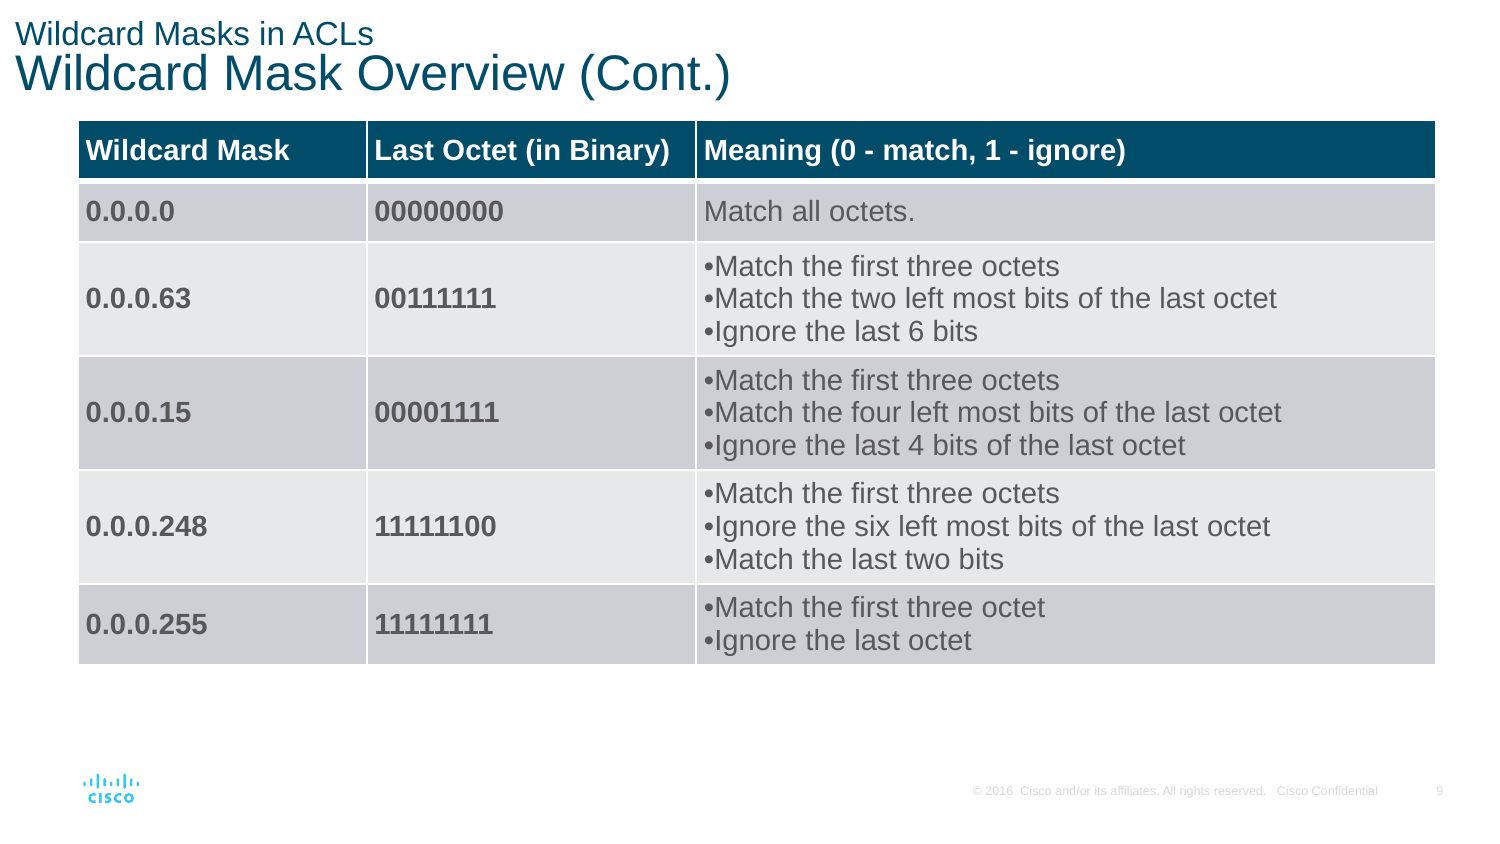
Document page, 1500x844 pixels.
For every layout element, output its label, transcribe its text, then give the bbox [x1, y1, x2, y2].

table_cell Match the first three octets Ignore the six left most bits of the last octet Match the last two bits [697, 471, 1435, 583]
table_cell Match the first three octets Match the four left most bits of the last octet Ignore the last 4 bits of the last octet [697, 357, 1435, 469]
table_cell 0.0.0.255 [79, 585, 366, 664]
title Wildcard Masks in ACLs Wildcard Mask Overview (Cont.) [0, 0, 1369, 121]
table_header Meaning (0 - match, 1 - ignore) [697, 121, 1435, 178]
table_cell 0.0.0.63 [79, 243, 366, 355]
table_cell Match the first three octets Match the two left most bits of the last octet Ignore the last 6 bits [697, 243, 1435, 355]
table_cell 0.0.0.248 [79, 471, 366, 583]
table_cell 0.0.0.15 [79, 357, 366, 469]
table_cell Match all octets. [697, 184, 1435, 241]
table_cell 0.0.0.0 [79, 184, 366, 241]
table_cell 11111100 [368, 471, 695, 583]
table_cell 00001111 [368, 357, 695, 469]
table_cell 11111111 [368, 585, 695, 664]
table_cell 00111111 [368, 243, 695, 355]
table_header Last Octet (in Binary) [368, 121, 695, 178]
table_header Wildcard Mask [79, 121, 366, 178]
table_cell Match the first three octet Ignore the last octet [697, 585, 1435, 664]
table_cell 00000000 [368, 184, 695, 241]
